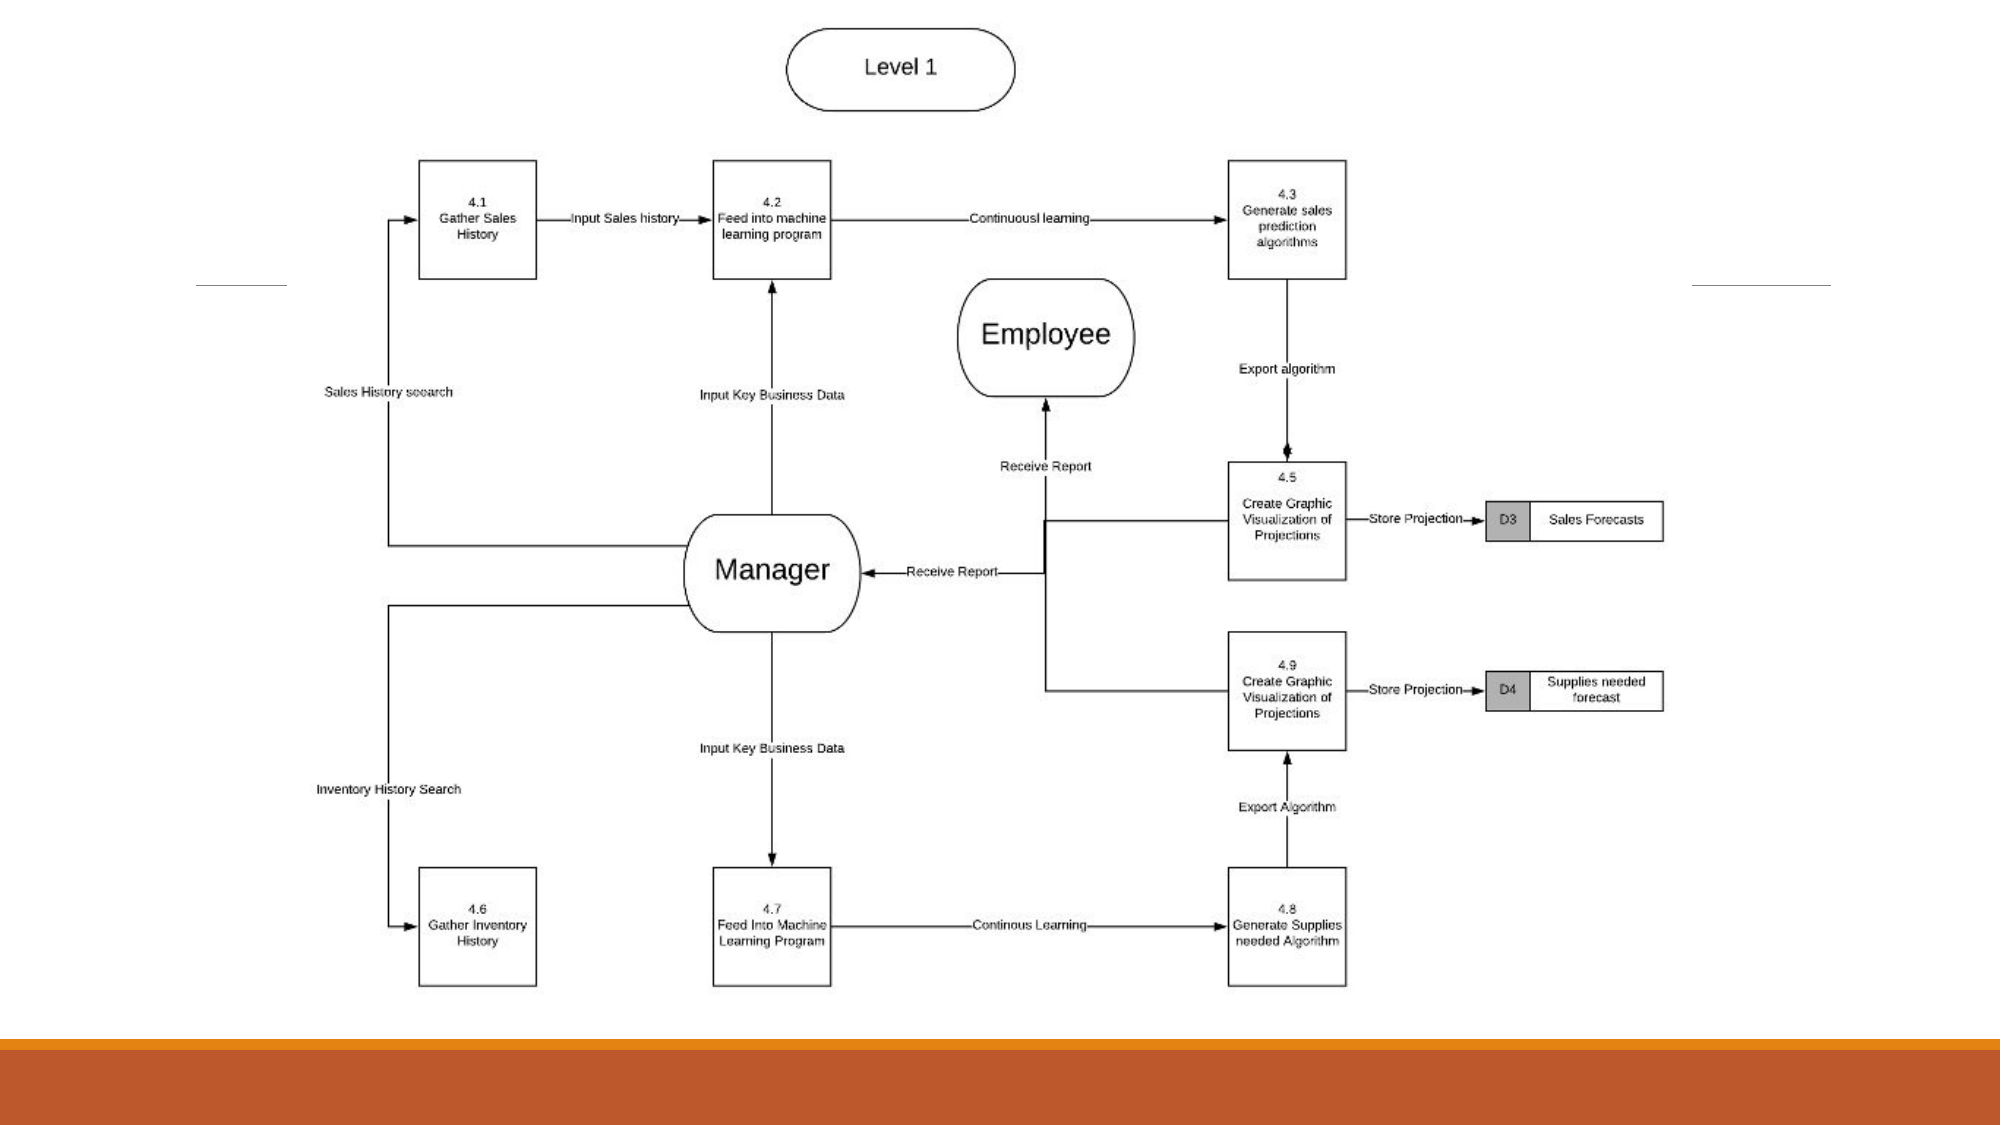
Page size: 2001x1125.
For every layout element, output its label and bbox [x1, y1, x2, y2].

picture [286, 0, 1693, 1016]
